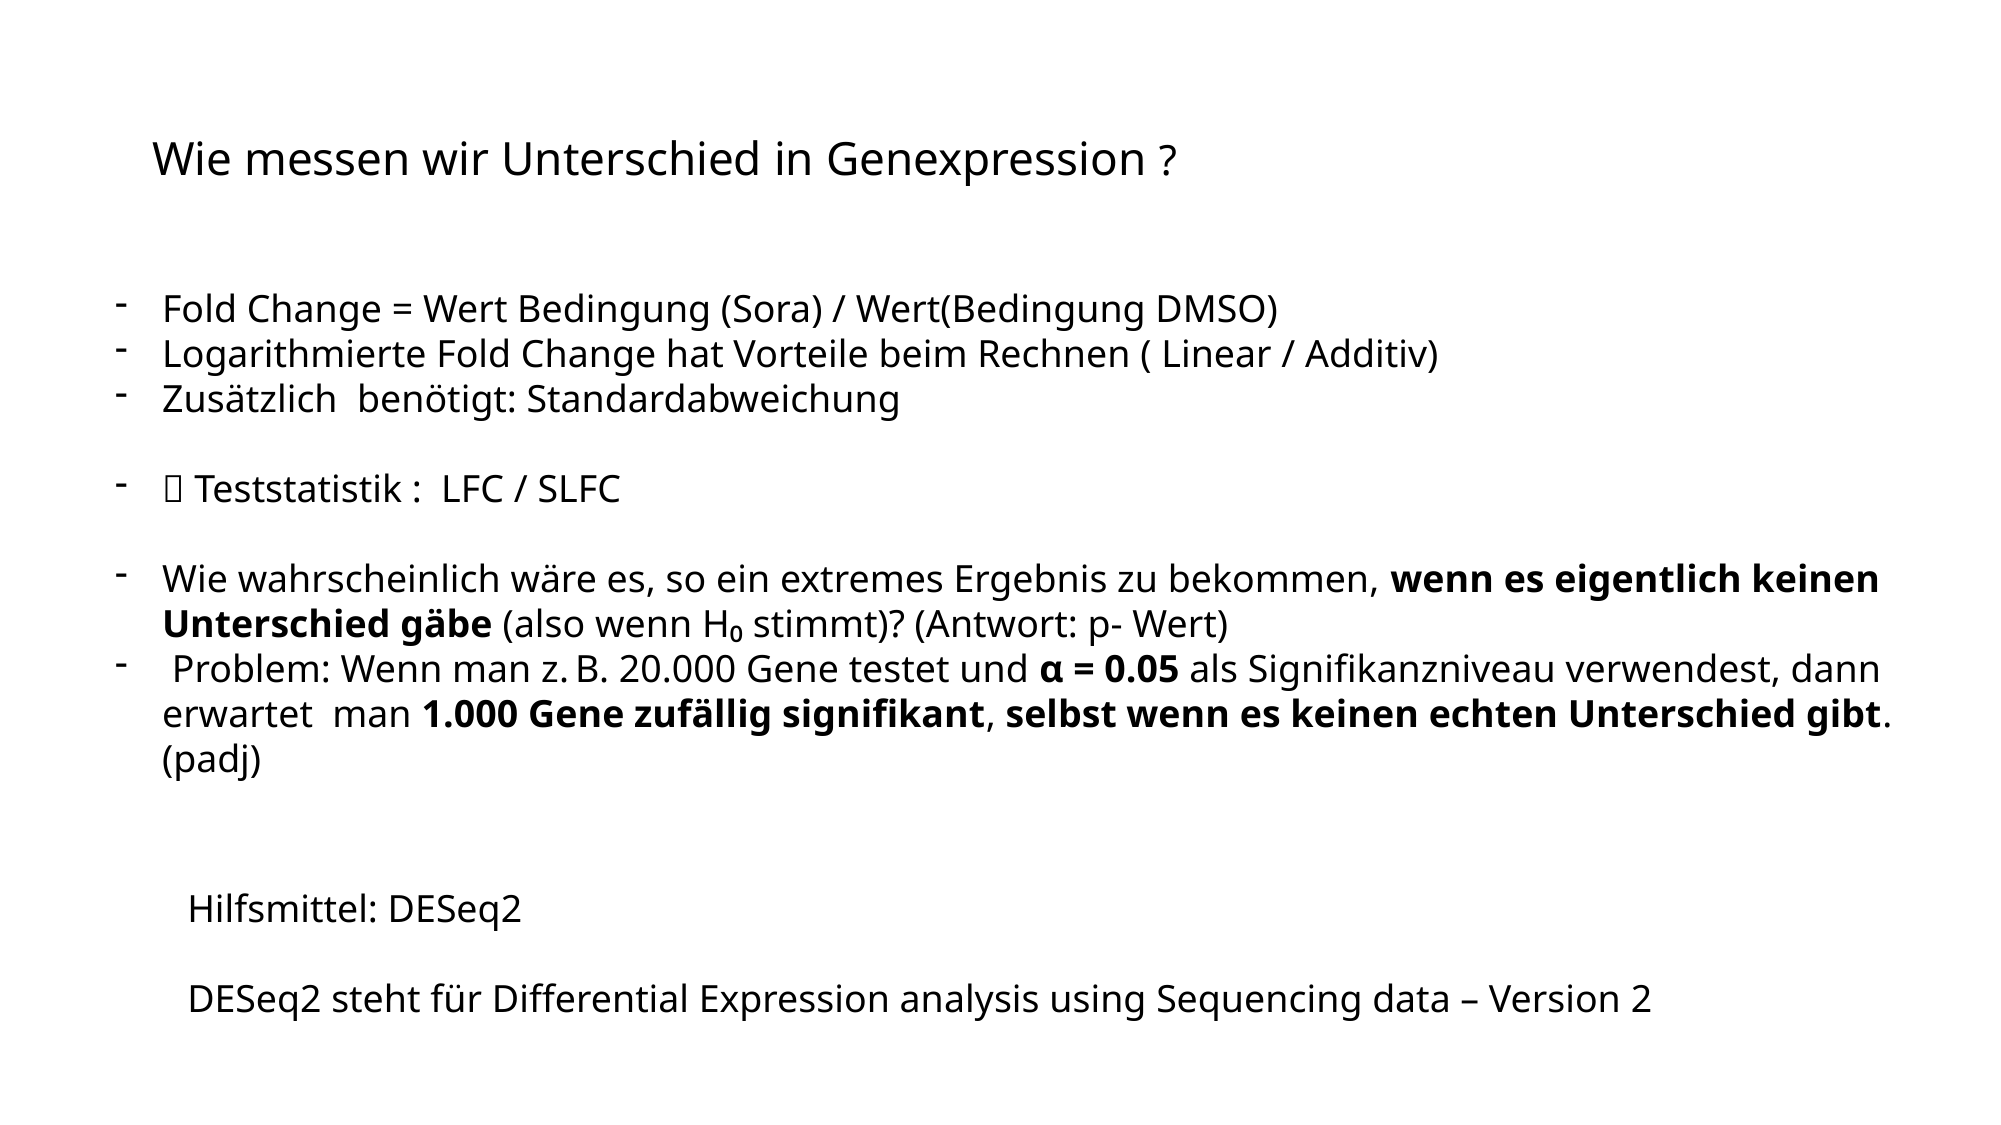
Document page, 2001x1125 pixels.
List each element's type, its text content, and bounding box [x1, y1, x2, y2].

title Wie messen wir Unterschied in Genexpression ? [137, 59, 1863, 261]
text_box Fold Change = Wert Bedingung (Sora) / Wert(Bedingung DMSO) Logarithmierte Fold Change hat Vorteile beim Rechnen ( Linear / Additiv) Zusätzlich benötigt: Standardabweichung  Teststatistik : LFC / SLFC Wie wahrscheinlich wäre es, so ein extremes Ergebnis zu bekommen, wenn es eigentlich keinen Unterschied gäbe (also wenn H₀ stimmt)? (Antwort: p- Wert) Problem: Wenn man z. B. 20.000 Gene testet und α = 0.05 als Signifikanzniveau verwendest, dann erwartet man 1.000 Gene zufällig signifikant, selbst wenn es keinen echten Unterschied gibt. (padj) [100, 277, 1955, 832]
text_box Hilfsmittel: DESeq2 DESeq2 steht für Differential Expression analysis using Sequencing data – Version 2 [172, 877, 1821, 1073]
